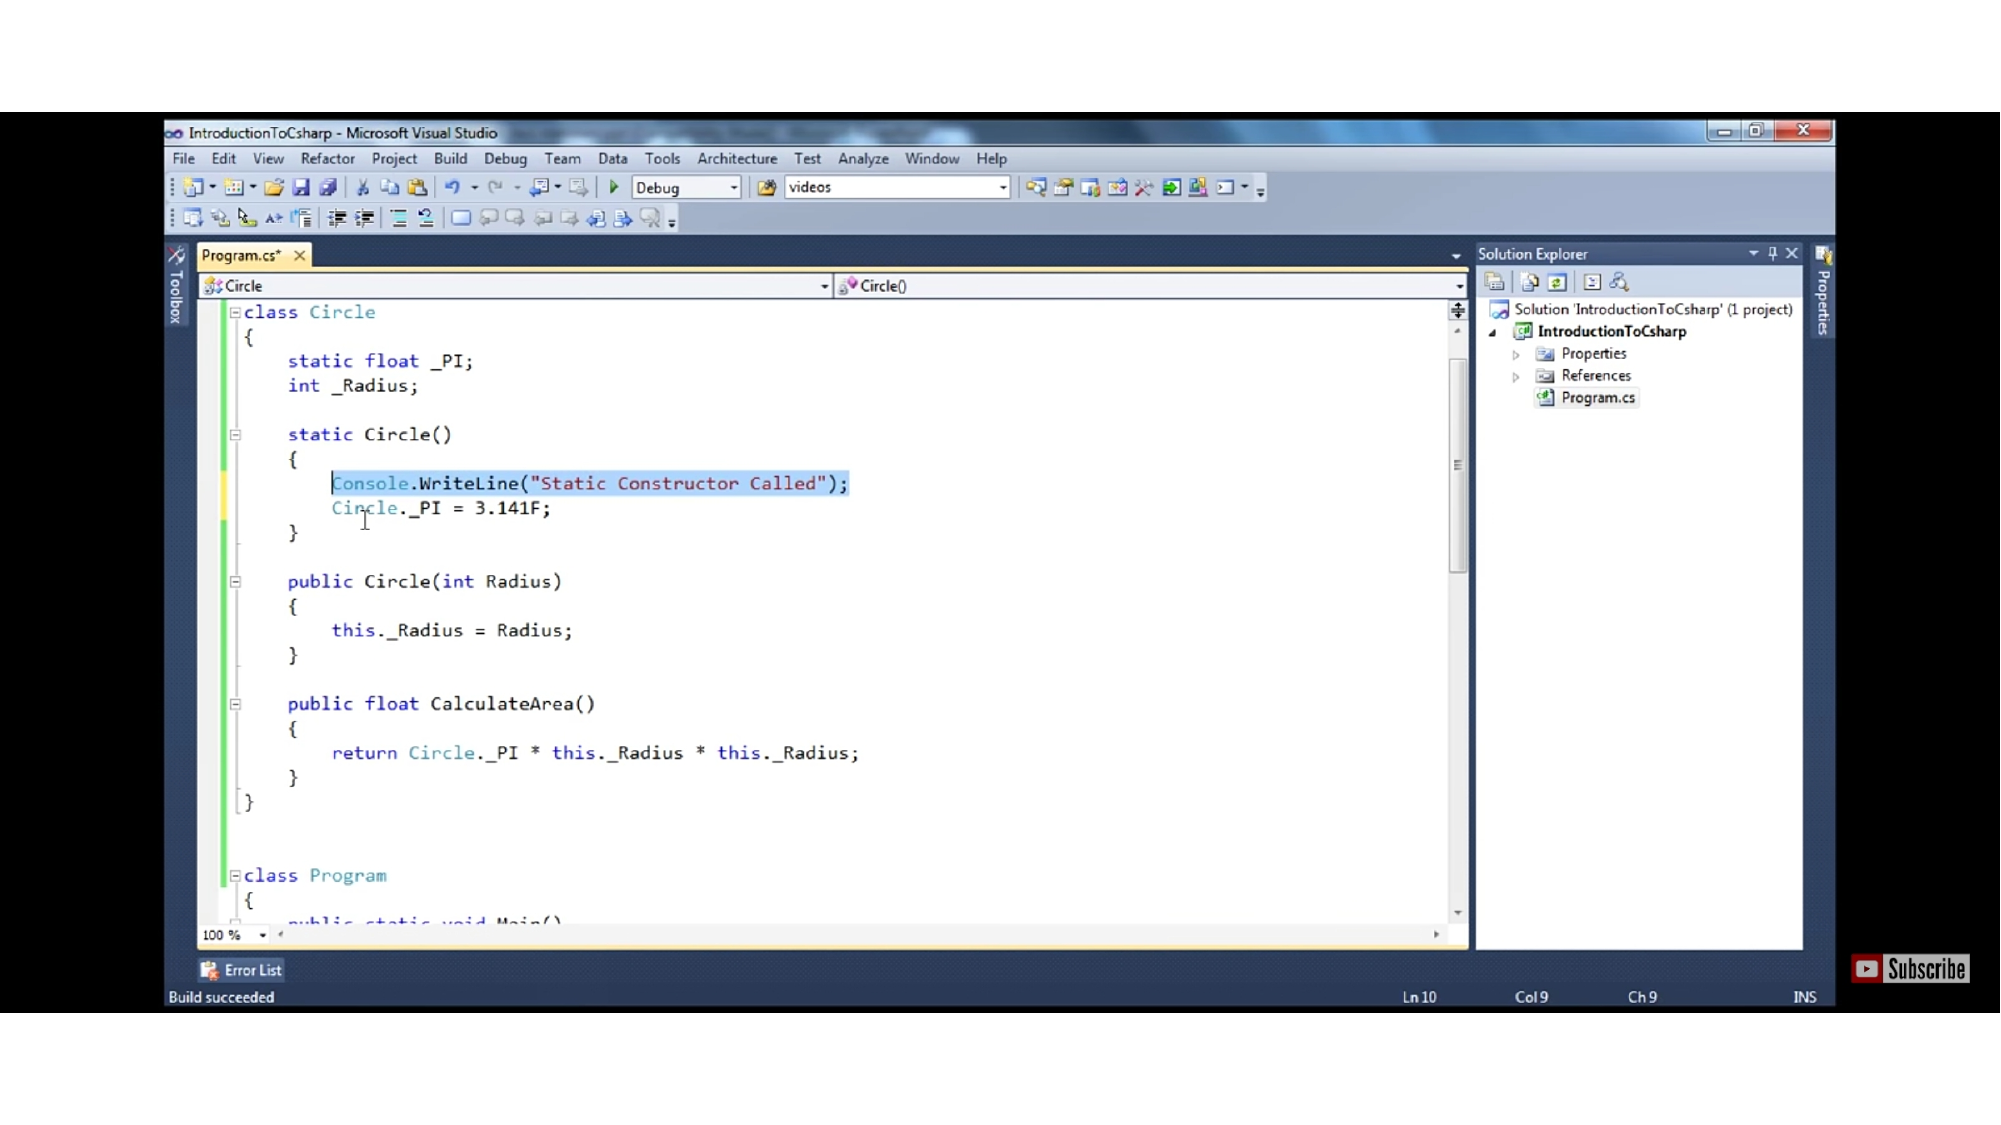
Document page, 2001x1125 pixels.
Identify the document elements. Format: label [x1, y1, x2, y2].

picture [0, 112, 2000, 1013]
